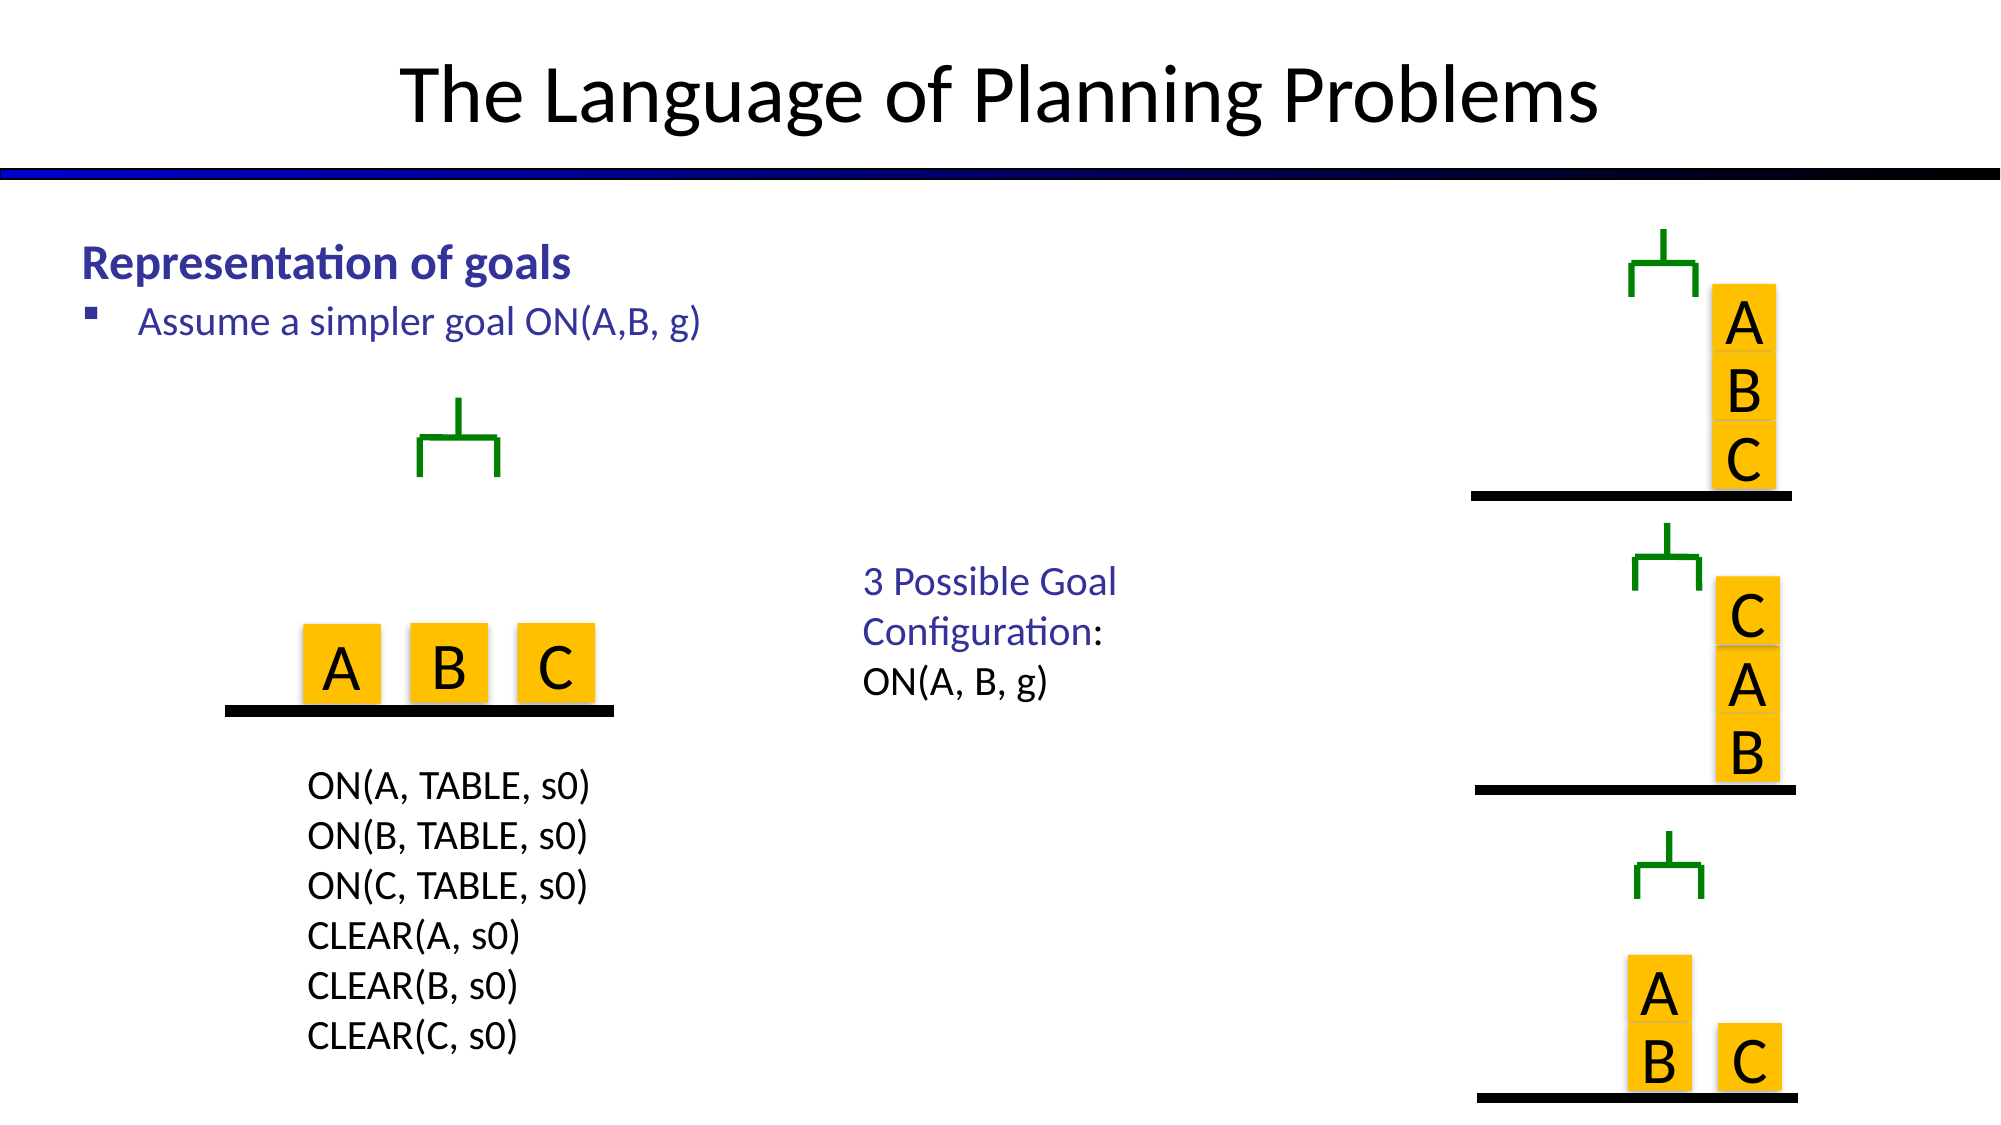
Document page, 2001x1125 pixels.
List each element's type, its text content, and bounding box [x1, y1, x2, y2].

text_box 3 Possible Goal Configuration: ON(A, B, g) [772, 546, 1228, 712]
list Representation of goals Assume a simpler goal ON(A,B, g) [66, 228, 1218, 1006]
title The Language of Planning Problems [0, 0, 2000, 184]
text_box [1475, 522, 1796, 794]
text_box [1471, 228, 1792, 501]
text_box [1477, 830, 1798, 1103]
text_box ON(A, TABLE, s0) ON(B, TABLE, s0) ON(C, TABLE, s0) CLEAR(A, s0) CLEAR(B, s0) CLEAR(C, s0) [204, 750, 753, 1115]
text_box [225, 397, 614, 717]
